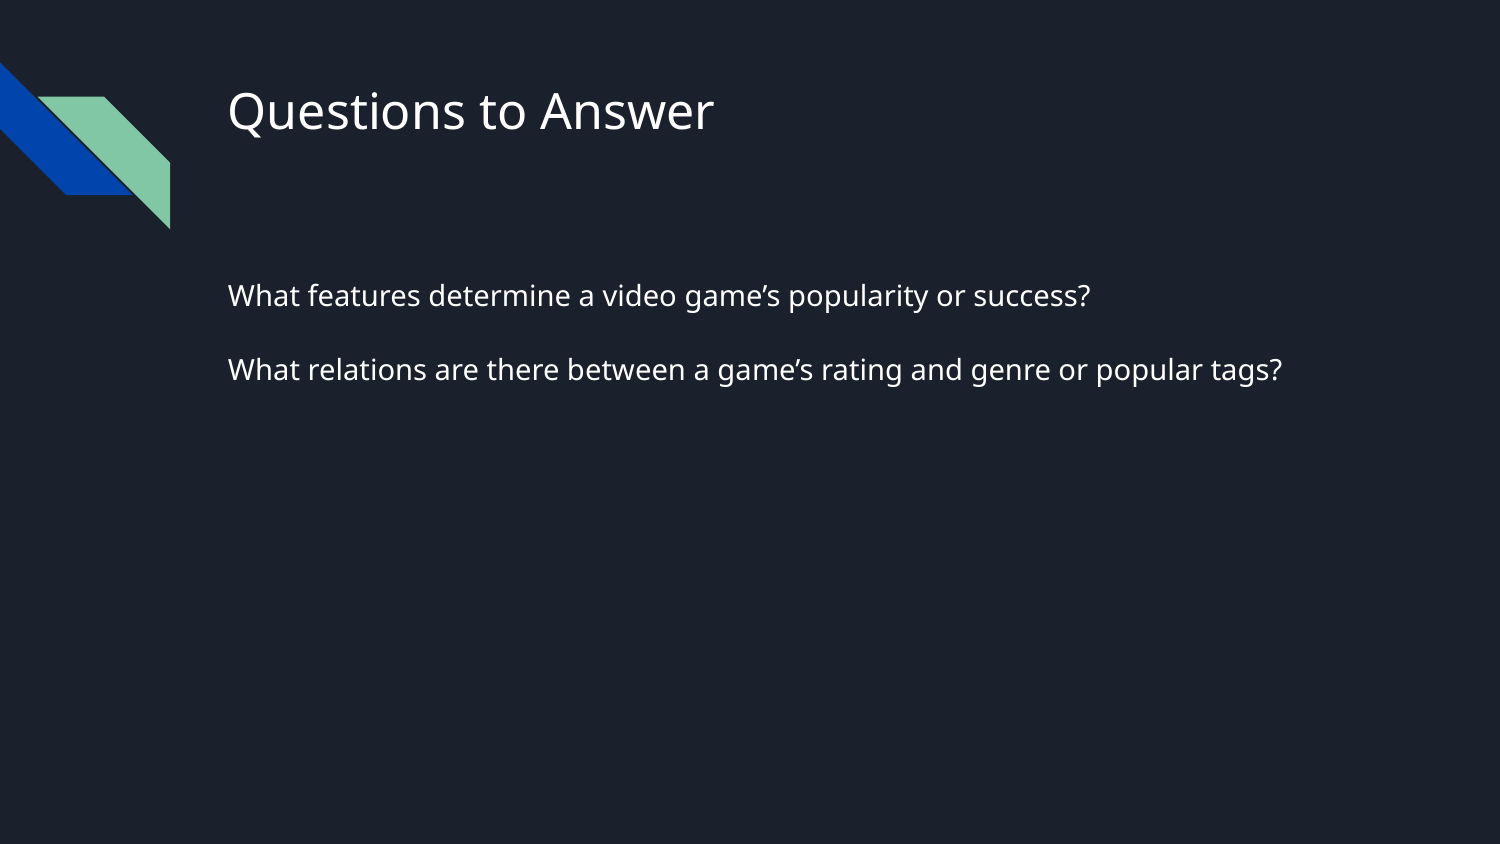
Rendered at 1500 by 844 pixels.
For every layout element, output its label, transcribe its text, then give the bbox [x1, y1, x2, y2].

title Questions to Answer [212, 64, 1368, 215]
list What features determine a video game’s popularity or success? What relations are there between a game’s rating and genre or popular tags? [212, 257, 1368, 735]
